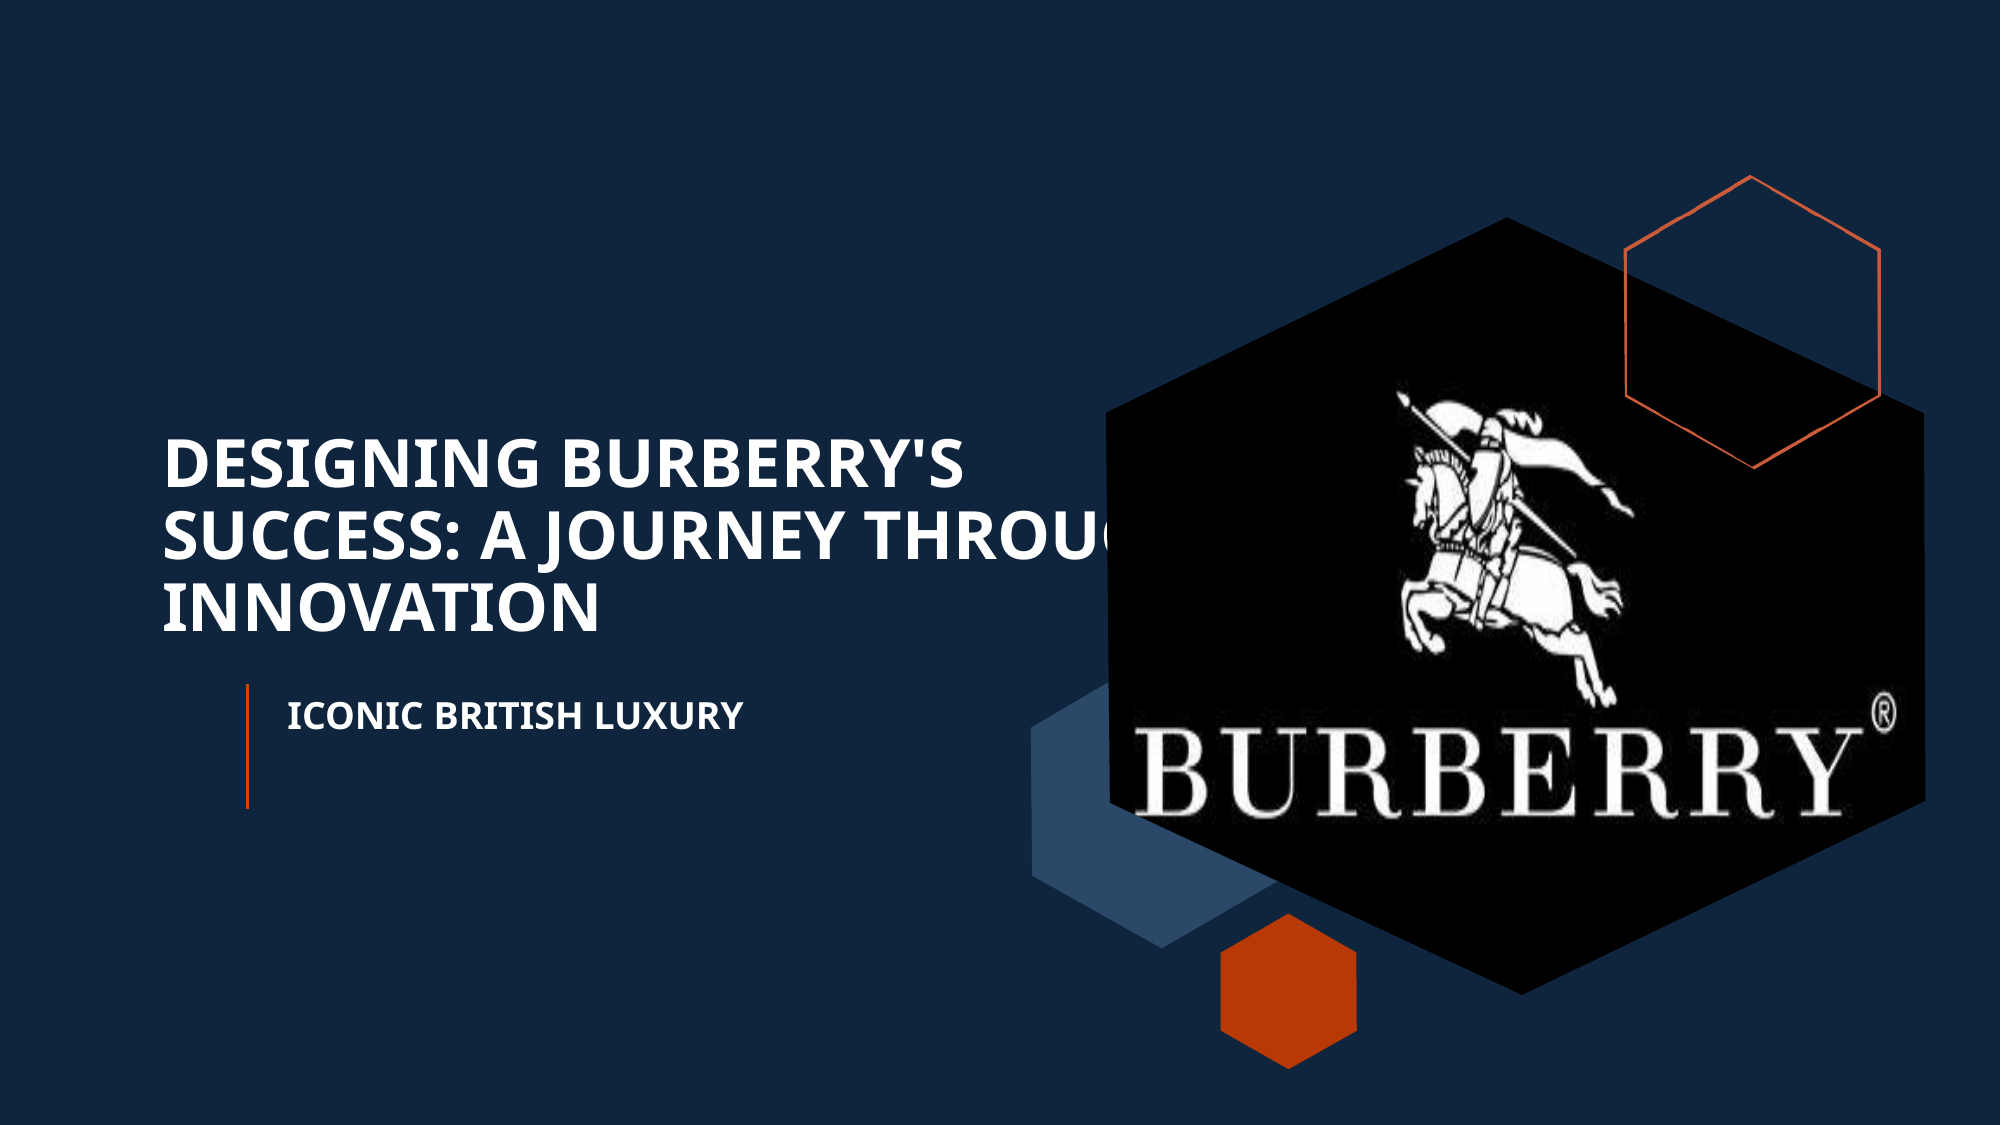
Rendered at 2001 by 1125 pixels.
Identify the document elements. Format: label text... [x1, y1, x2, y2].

picture [1030, 174, 1926, 995]
title DESIGNING BURBERRY'S SUCCESS: A JOURNEY THROUGH INNOVATION [147, 369, 1105, 707]
list ICONIC BRITISH LUXURY [262, 684, 979, 810]
